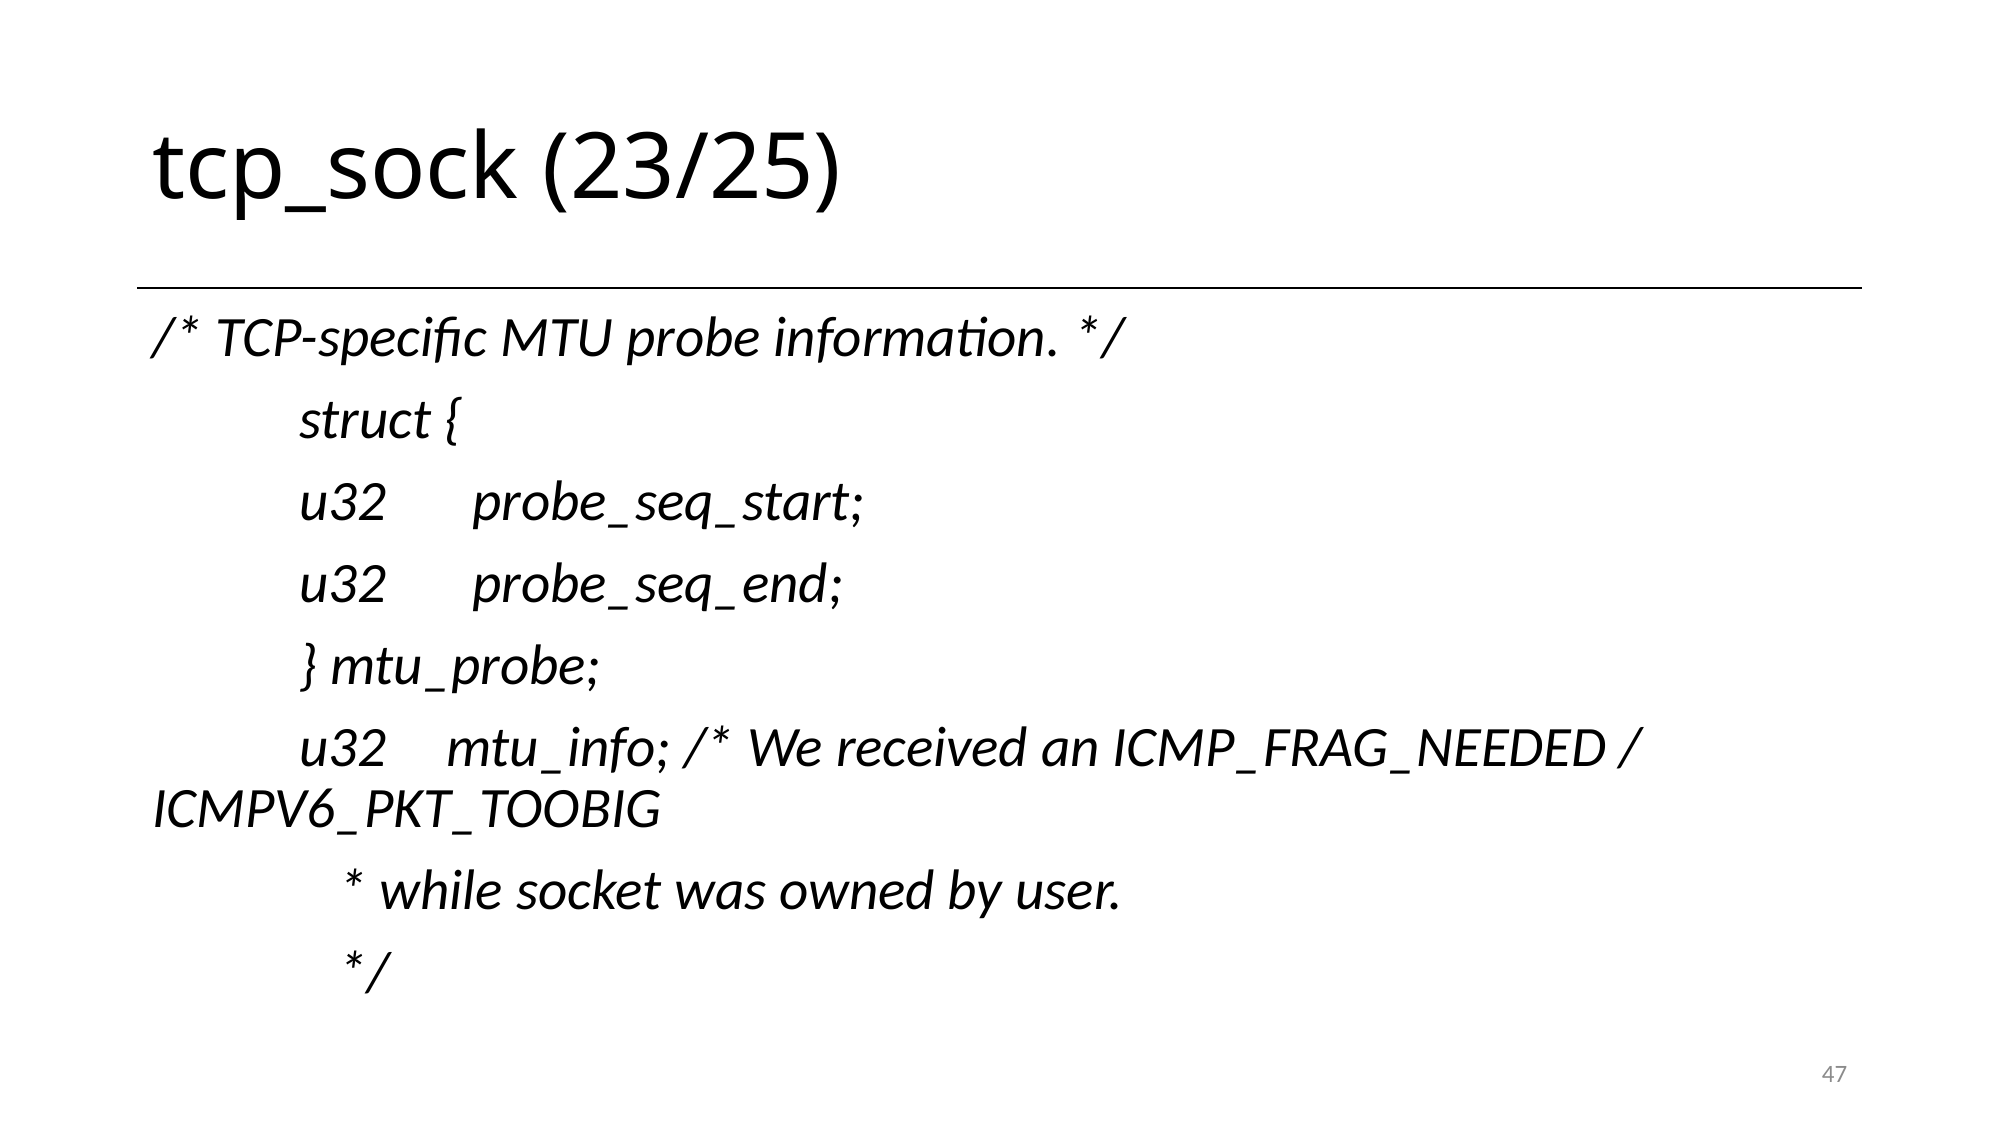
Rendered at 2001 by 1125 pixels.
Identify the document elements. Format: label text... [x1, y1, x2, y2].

title tcp_sock (23/25) [137, 59, 1863, 278]
list /* TCP-specific MTU probe information. */ struct { u32 probe_seq_start; u32 probe_seq_end; } mtu_probe; u32 mtu_info; /* We received an ICMP_FRAG_NEEDED / ICMPV6_PKT_TOOBIG * while socket was owned by user. */ [137, 299, 1863, 1014]
slide_number 47 [1412, 1042, 1863, 1103]
